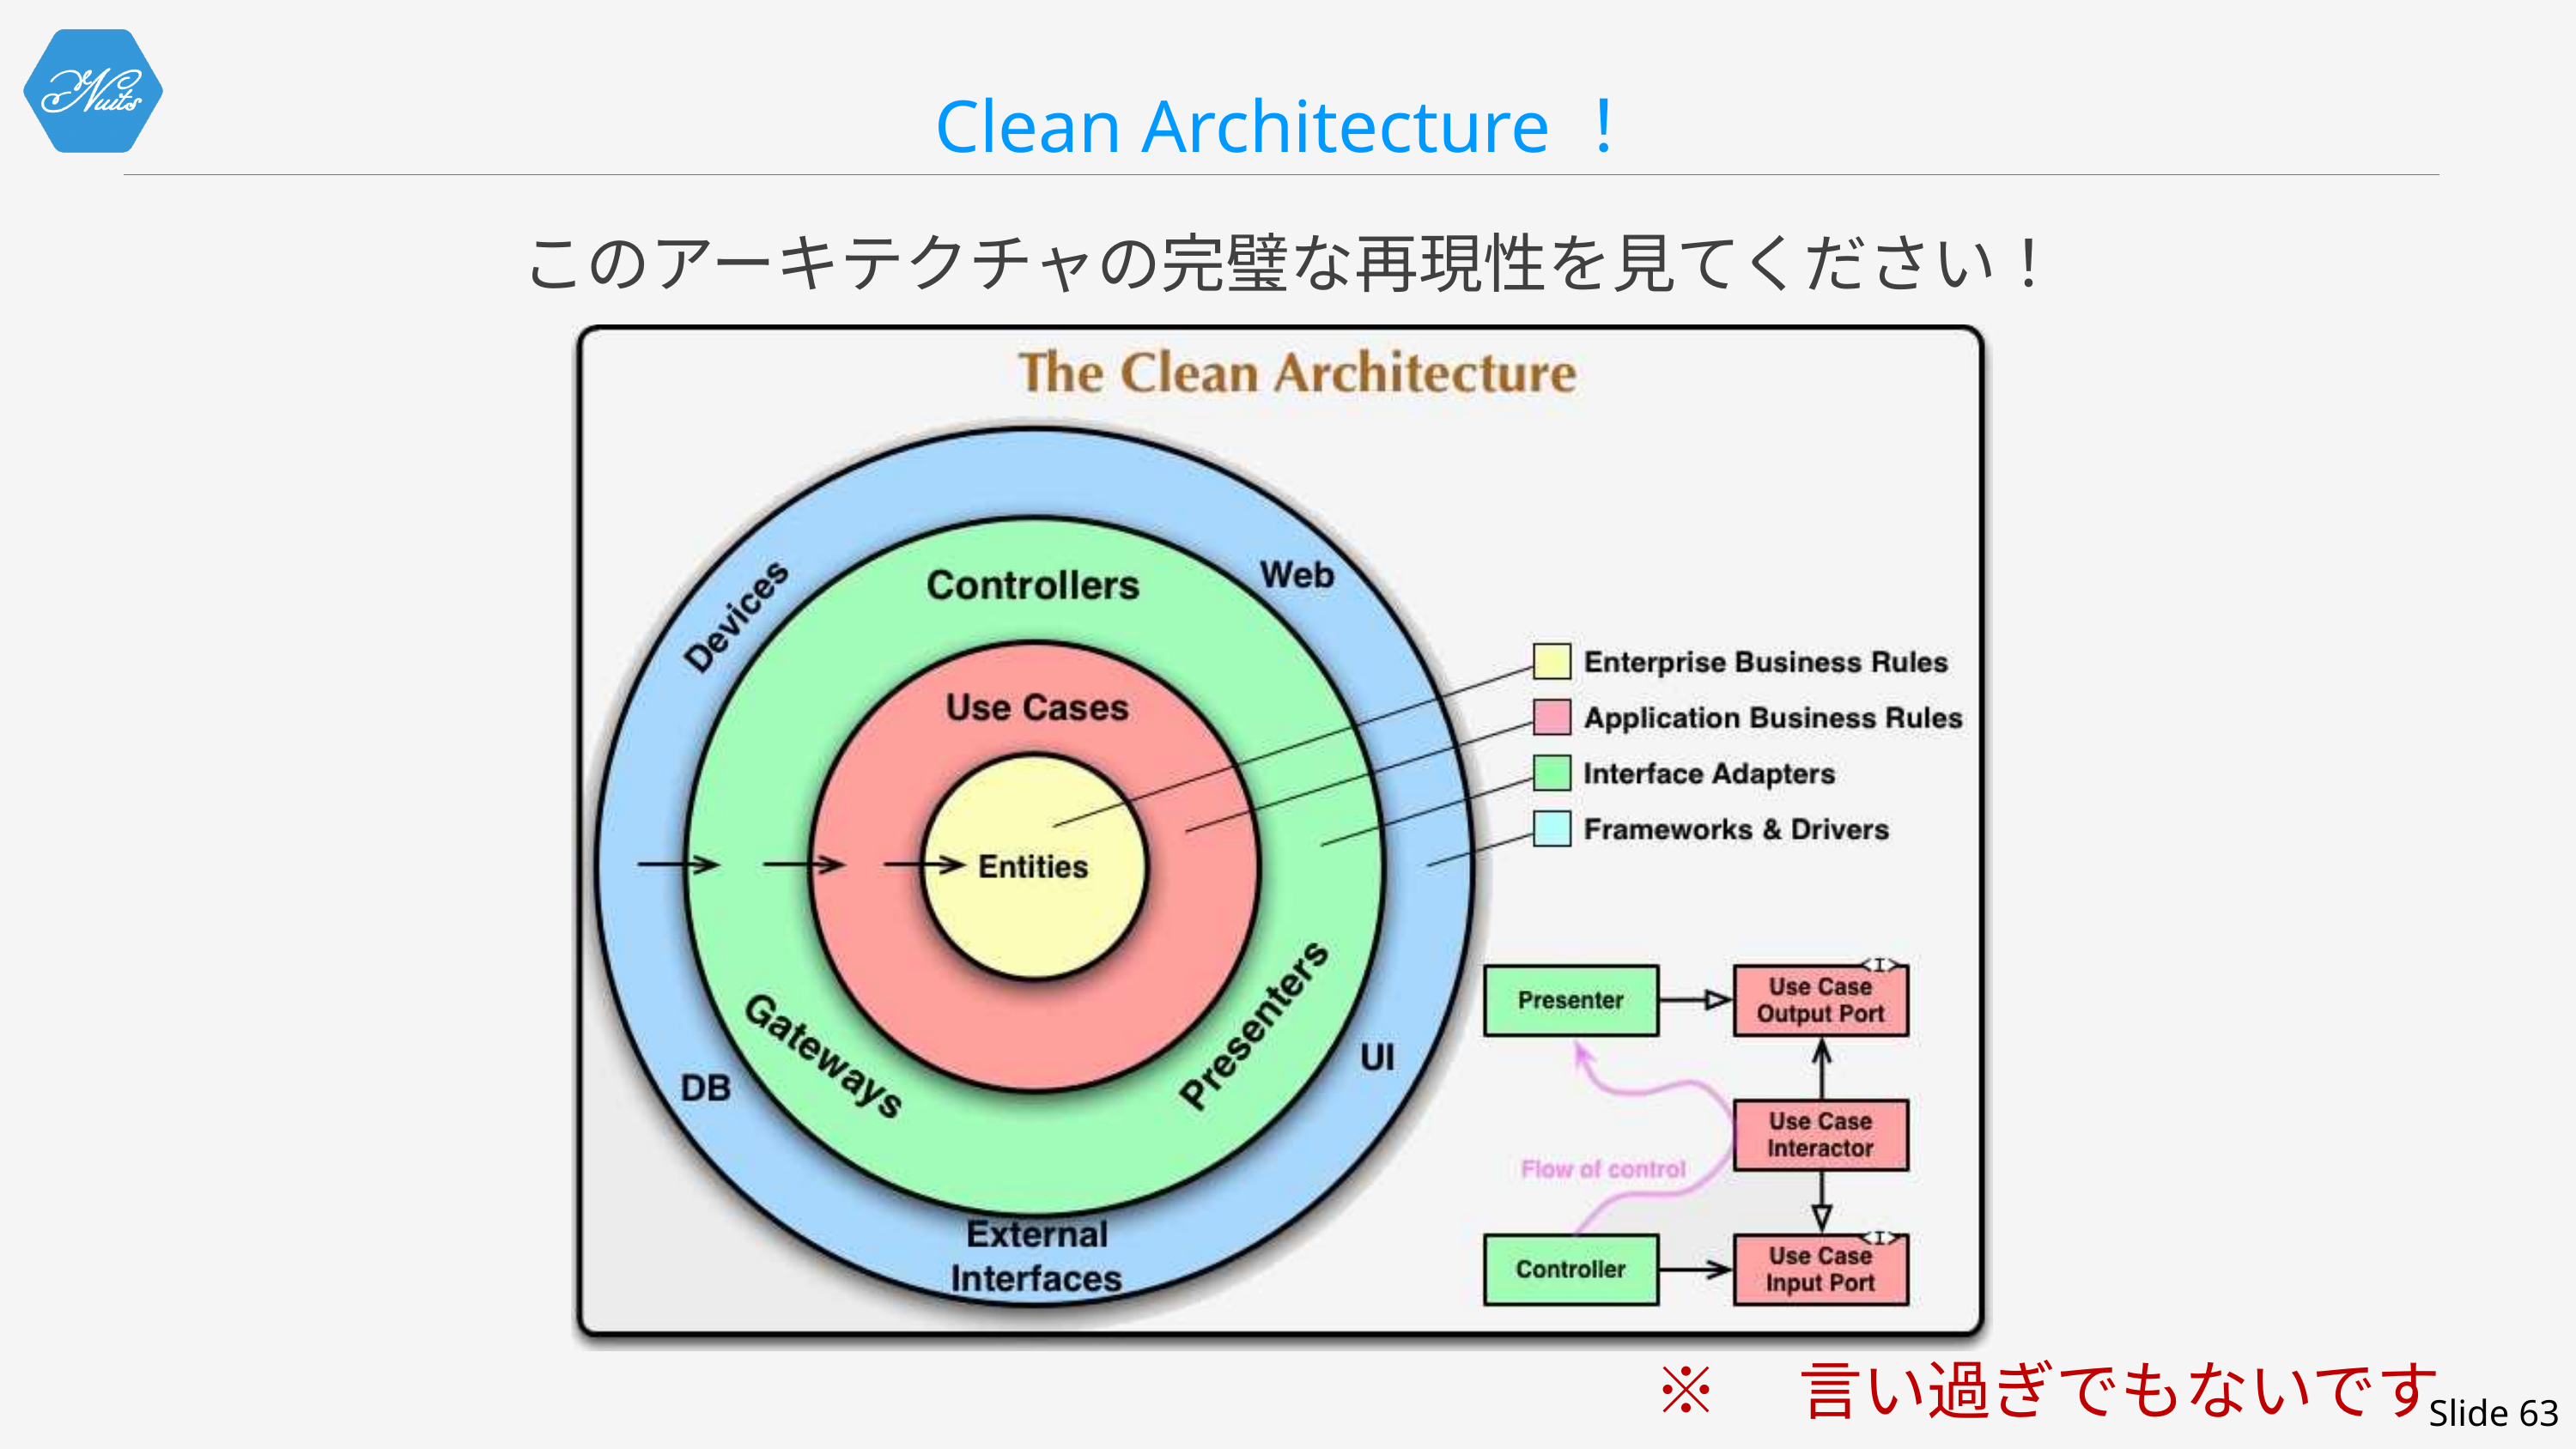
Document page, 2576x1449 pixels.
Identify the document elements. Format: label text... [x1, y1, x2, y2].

picture [570, 324, 1993, 1351]
slide_number Slide 63 [2454, 1384, 2573, 1432]
text_box ※ 言い過ぎでもないです [1642, 1343, 2454, 1434]
title Clean Architecture！ [44, 65, 2530, 175]
picture [20, 18, 166, 163]
text_box このアーキテクチャの完璧な再現性を見てください！ [264, 215, 2319, 306]
